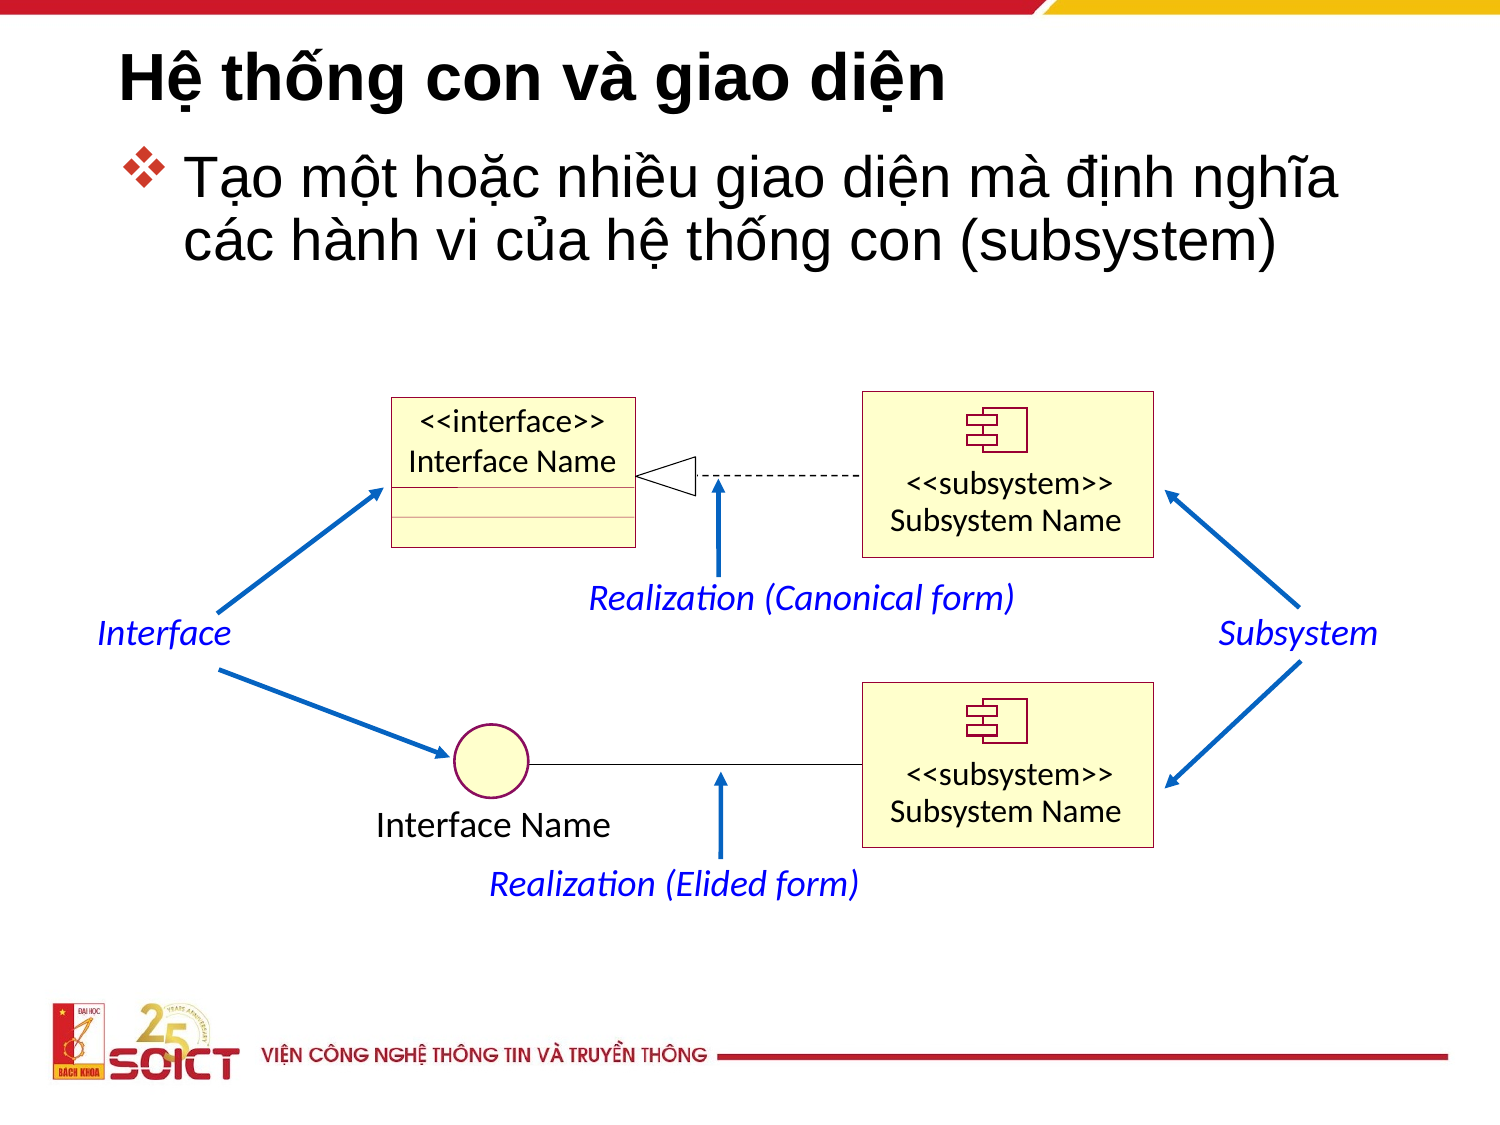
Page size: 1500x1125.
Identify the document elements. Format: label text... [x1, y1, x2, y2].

title Hệ thống con và giao diện [103, 18, 1397, 139]
text_box [217, 487, 384, 614]
list Tạo một hoặc nhiều giao diện mà định nghĩa các hành vi của hệ thống con (subsystem) [103, 139, 1397, 989]
text_box [862, 391, 1154, 558]
text_box Interface Name [375, 800, 612, 846]
text_box [862, 682, 1154, 848]
text_box [1164, 489, 1300, 608]
text_box Realization (Canonical form) [403, 564, 1034, 628]
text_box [392, 487, 635, 518]
text_box [391, 397, 636, 548]
text_box [635, 456, 696, 496]
text_box <<subsystem>> [905, 752, 1114, 792]
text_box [966, 698, 1028, 743]
text_box Interface [79, 598, 284, 662]
text_box Subsystem Name [890, 498, 1130, 539]
text_box Interface Name [408, 439, 618, 480]
picture [0, 0, 1500, 1125]
text_box Subsystem [1200, 598, 1455, 662]
text_box <<interface>> [419, 399, 606, 440]
text_box [712, 478, 725, 564]
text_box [966, 408, 1028, 453]
text_box [714, 771, 728, 860]
text_box [454, 724, 529, 798]
text_box <<subsystem>> [905, 461, 1114, 502]
text_box [218, 669, 451, 759]
text_box Subsystem Name [890, 788, 1130, 829]
text_box [1164, 660, 1302, 789]
text_box Realization (Elided form) [471, 849, 966, 913]
